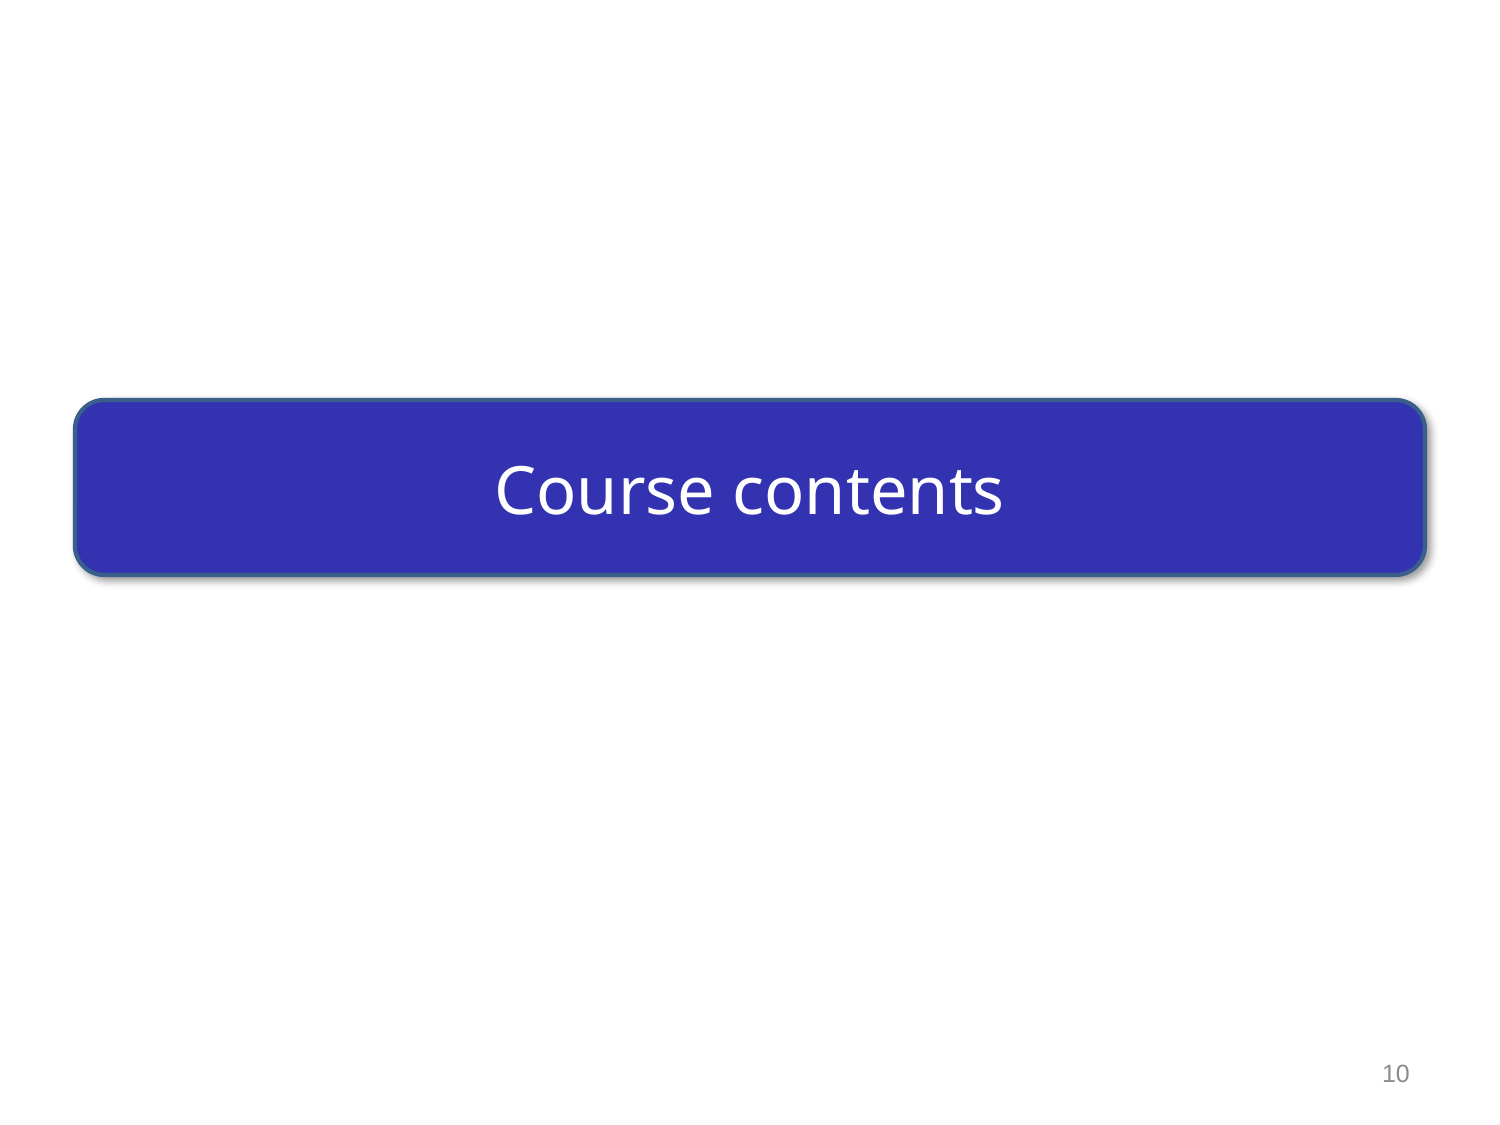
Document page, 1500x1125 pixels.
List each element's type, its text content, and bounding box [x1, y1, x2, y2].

slide_number 10 [1074, 1042, 1425, 1103]
title Course contents [103, 412, 1397, 563]
